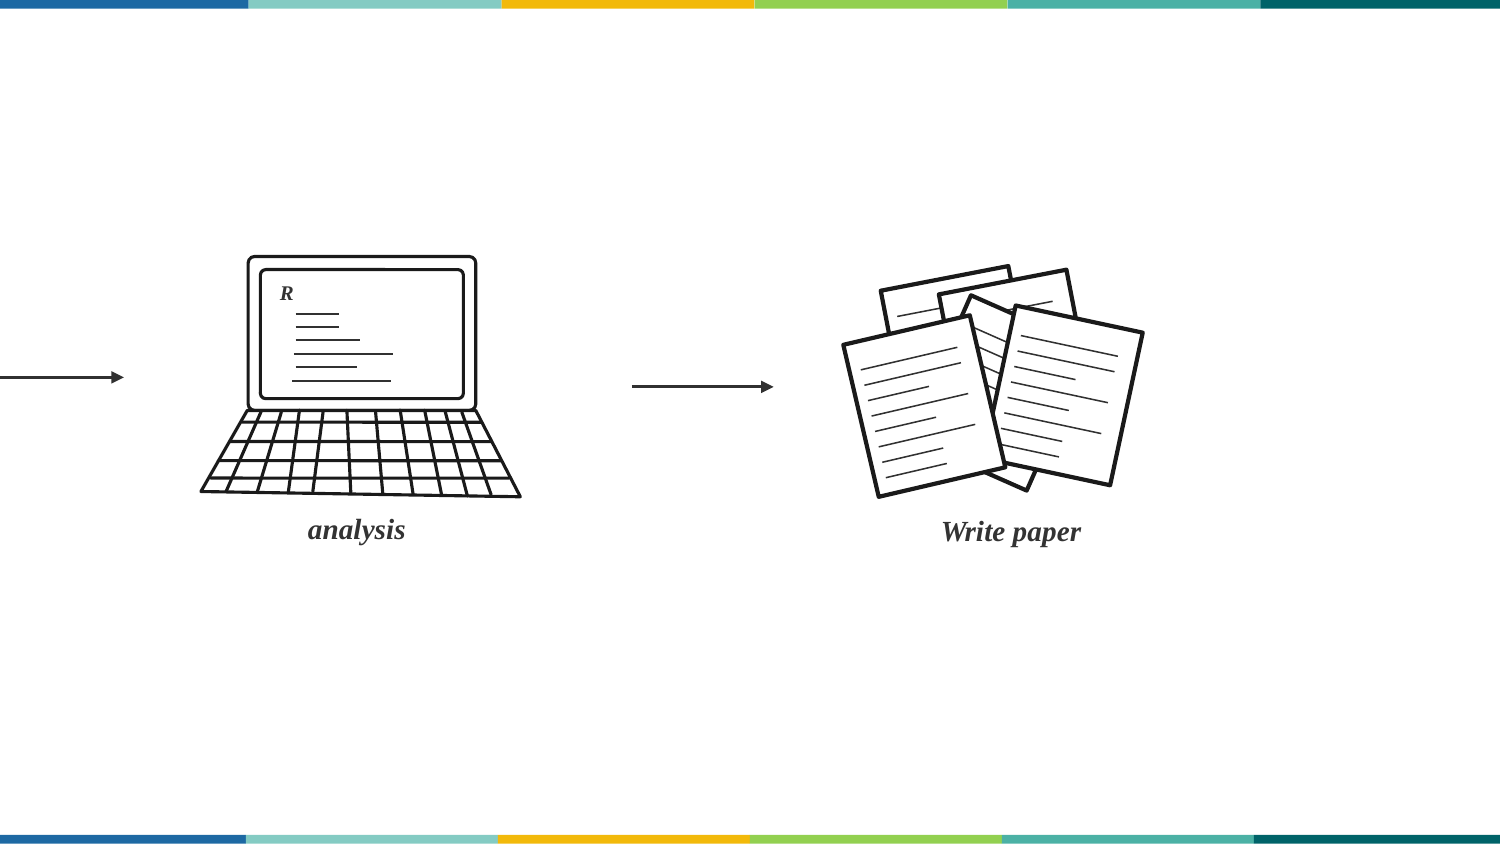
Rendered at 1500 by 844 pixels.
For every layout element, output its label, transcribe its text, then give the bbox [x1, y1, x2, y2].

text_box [0, 0, 1500, 10]
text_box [189, 256, 521, 564]
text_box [859, 276, 1129, 492]
text_box Write paper [926, 504, 1097, 555]
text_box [0, 834, 1500, 844]
